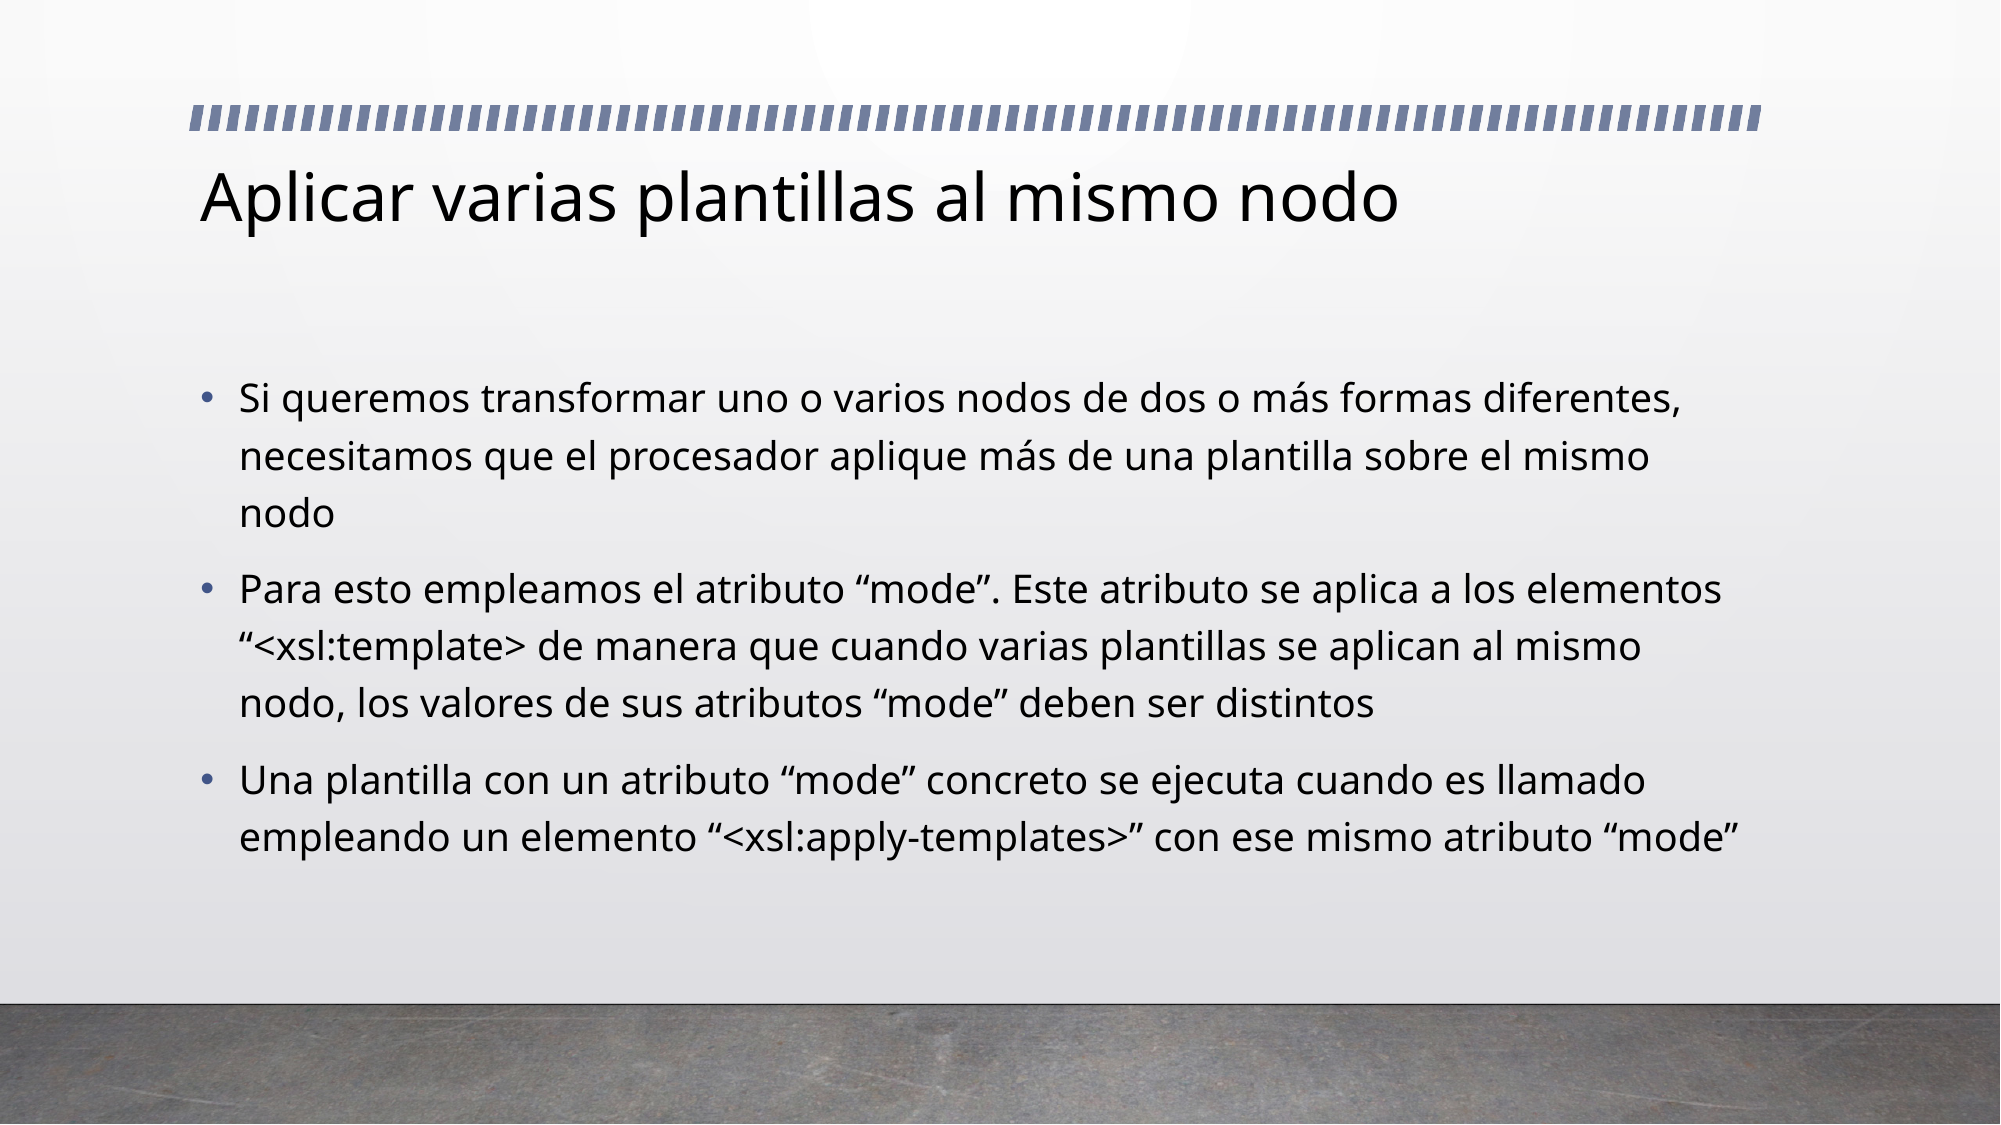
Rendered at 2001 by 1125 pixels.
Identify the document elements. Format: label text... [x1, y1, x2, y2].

list Si queremos transformar uno o varios nodos de dos o más formas diferentes, necesitamos que el procesador aplique más de una plantilla sobre el mismo nodo Para esto empleamos el atributo “mode”. Este atributo se aplica a los elementos “<xsl:template> de manera que cuando varias plantillas se aplican al mismo nodo, los valores de sus atributos “mode” deben ser distintos Una plantilla con un atributo “mode” concreto se ejecuta cuando es llamado empleando un elemento “<xsl:apply-templates>” con ese mismo atributo “mode” [185, 356, 1761, 897]
picture [0, 1004, 2000, 1124]
title Aplicar varias plantillas al mismo nodo [185, 156, 1761, 329]
